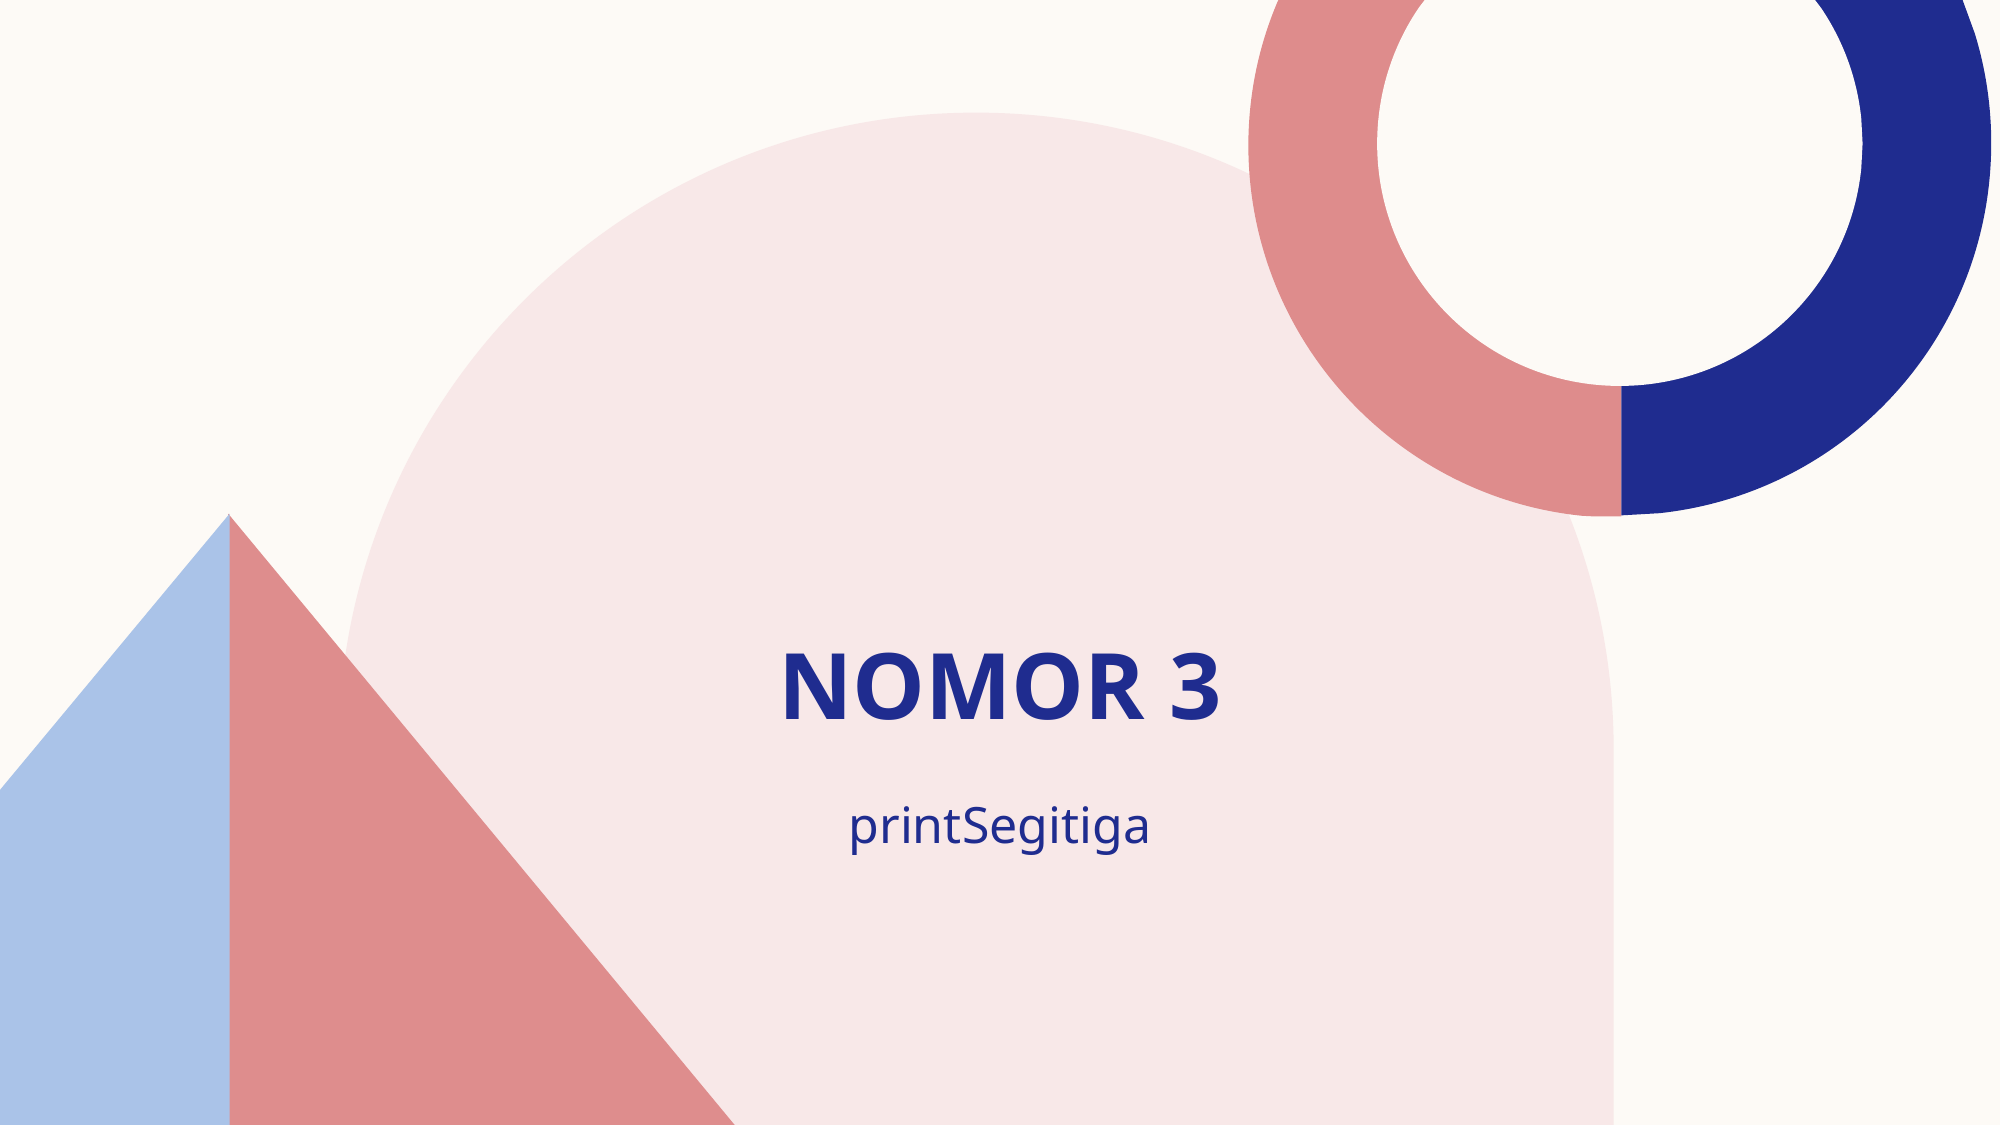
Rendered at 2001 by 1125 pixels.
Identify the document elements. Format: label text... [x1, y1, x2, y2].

title Nomor 3 [474, 278, 1525, 746]
list printSegitiga [474, 754, 1525, 894]
